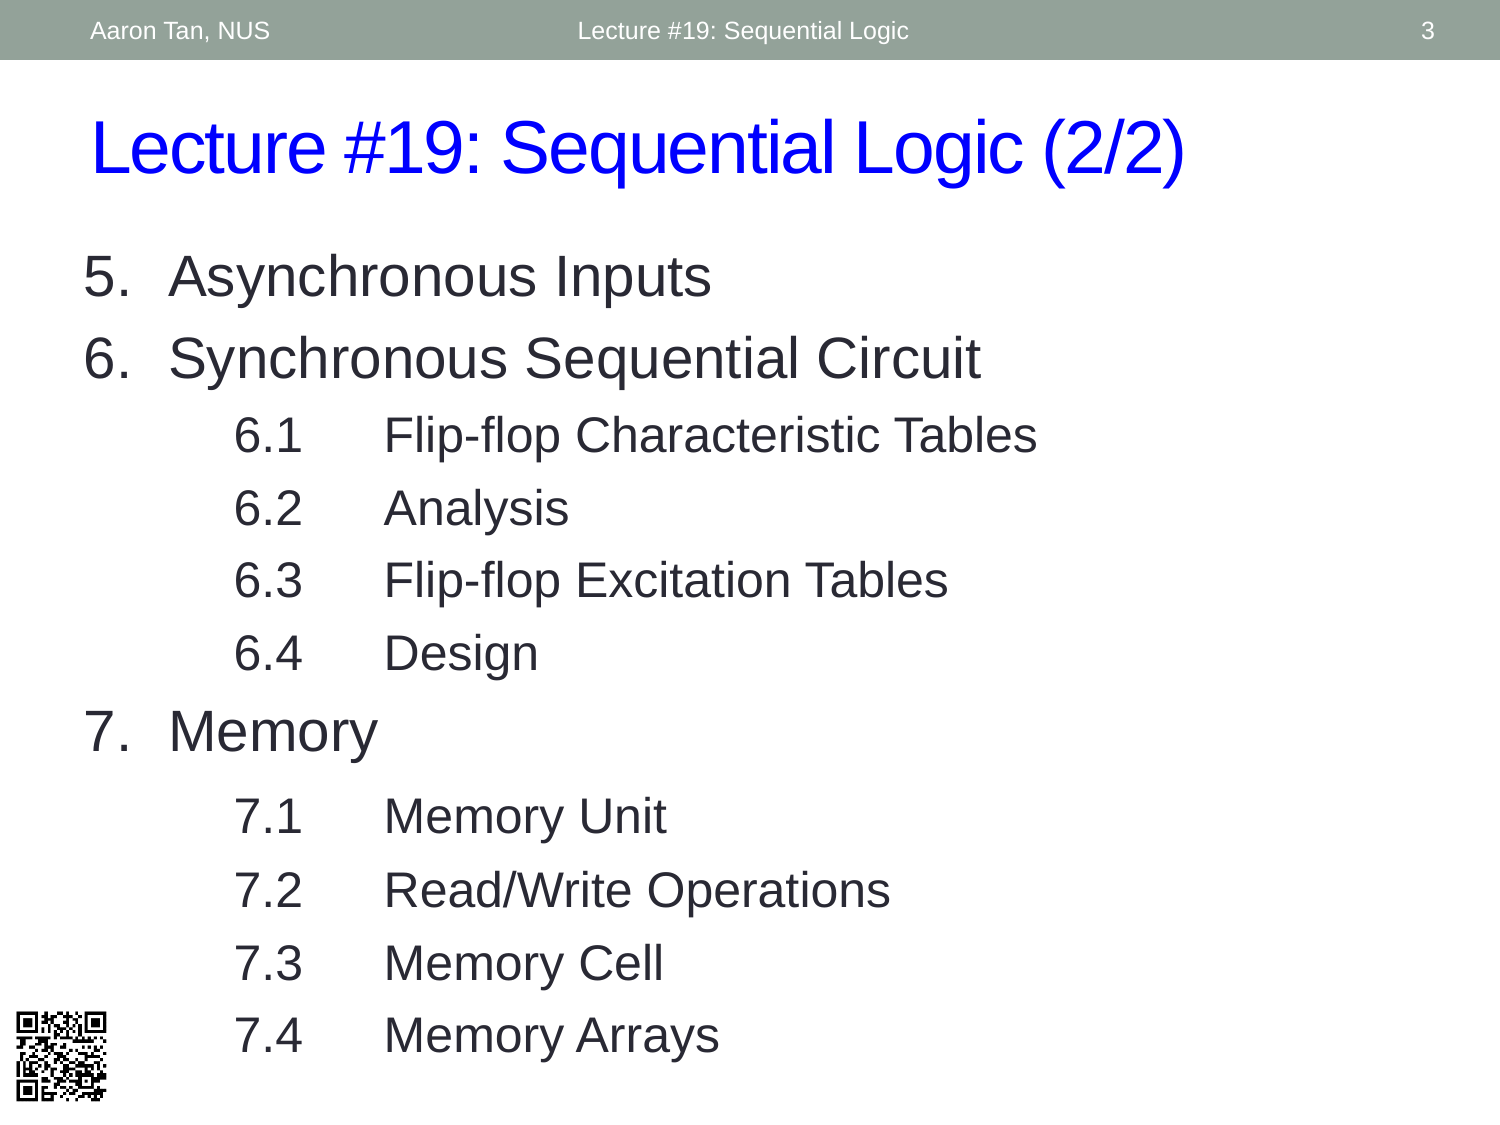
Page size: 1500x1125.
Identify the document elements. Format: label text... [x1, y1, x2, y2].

list Asynchronous Inputs Synchronous Sequential Circuit 6.1 Flip-flop Characteristic Tables 6.2 Analysis 6.3 Flip-flop Excitation Tables 6.4 Design Memory 7.1 Memory Unit 7.2 Read/Write Operations 7.3 Memory Cell 7.4 Memory Arrays [68, 230, 1450, 1098]
slide_number 3 [1308, 3, 1450, 57]
title Lecture #19: Sequential Logic (2/2) [75, 62, 1479, 225]
slide_number Aaron Tan, NUS [75, 3, 550, 57]
picture [10, 1005, 112, 1107]
footer Lecture #19: Sequential Logic [562, 3, 1238, 57]
